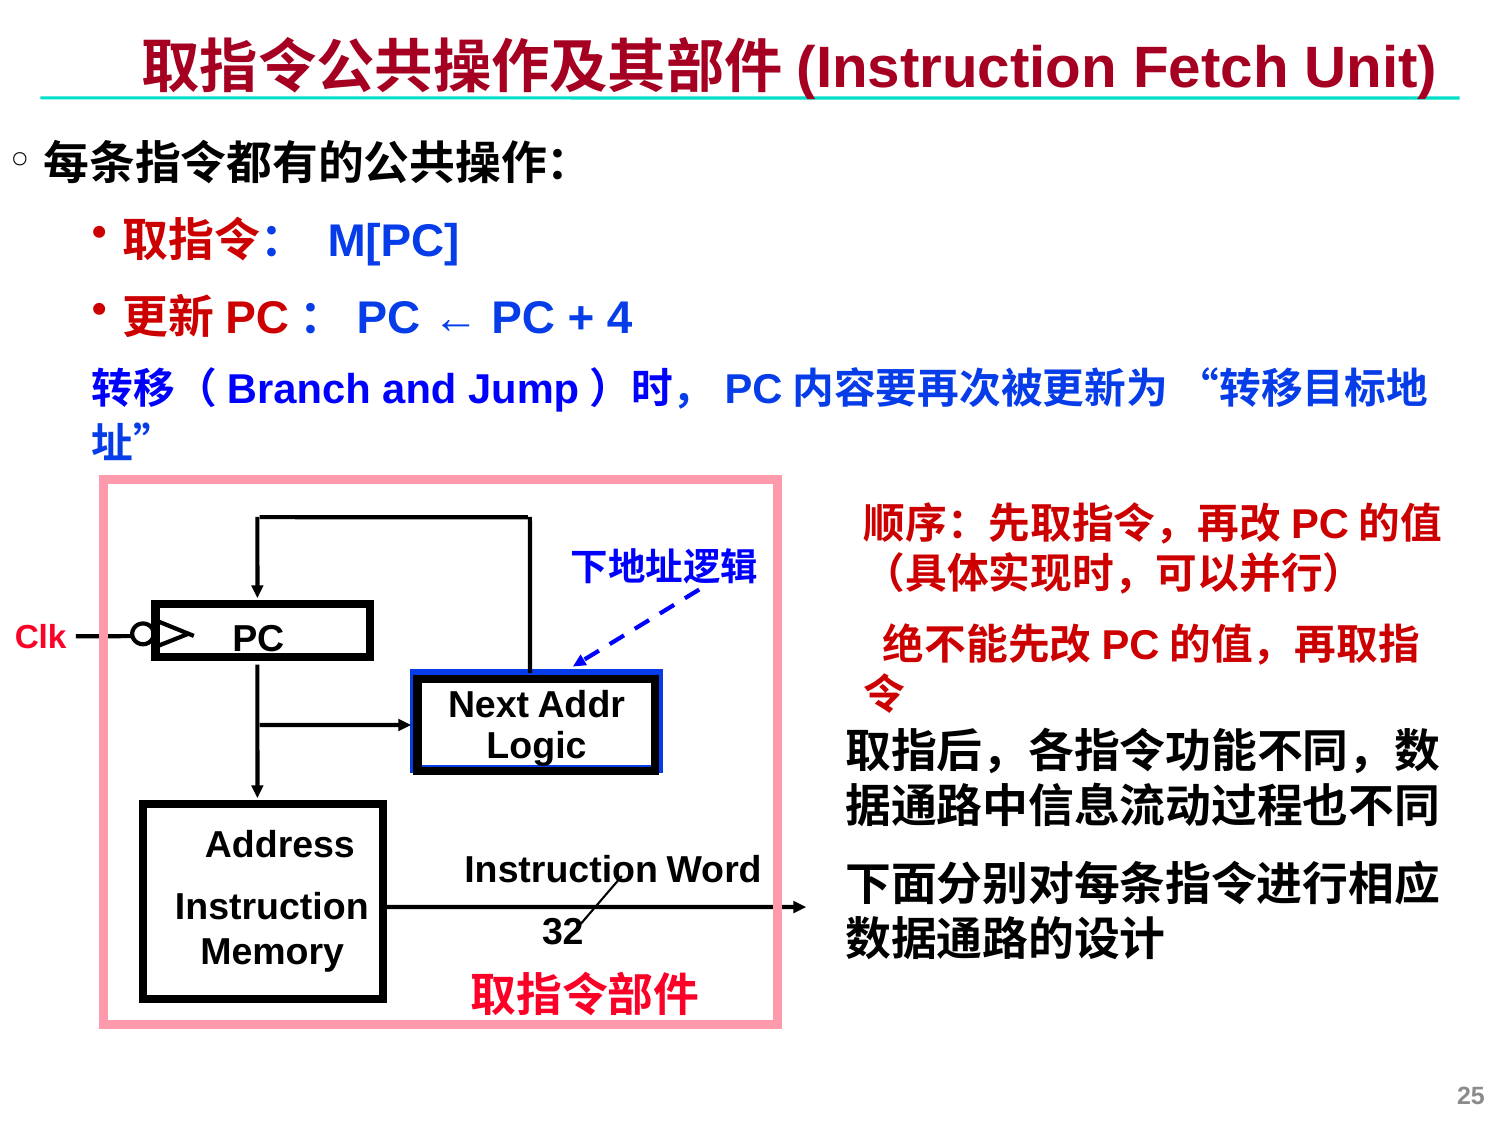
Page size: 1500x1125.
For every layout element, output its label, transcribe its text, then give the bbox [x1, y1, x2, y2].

list 每条指令都有的公共操作： 取指令： M[PC] 更新PC：PC ← PC + 4 转移（Branch and Jump）时，PC内容要再次被更新为 “转移目标地址” [0, 124, 1500, 484]
title 取指令公共操作及其部件(Instruction Fetch Unit) [131, 34, 1462, 104]
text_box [0, 479, 806, 1029]
slide_number 25 [1162, 1065, 1500, 1125]
text_box 顺序：先取指令，再改PC的值（具体实现时，可以并行） 绝不能先改PC的值，再取指令 [848, 489, 1465, 714]
text_box 取指后，各指令功能不同，数据通路中信息流动过程也不同 下面分别对每条指令进行相应数据通路的设计 [830, 714, 1500, 972]
